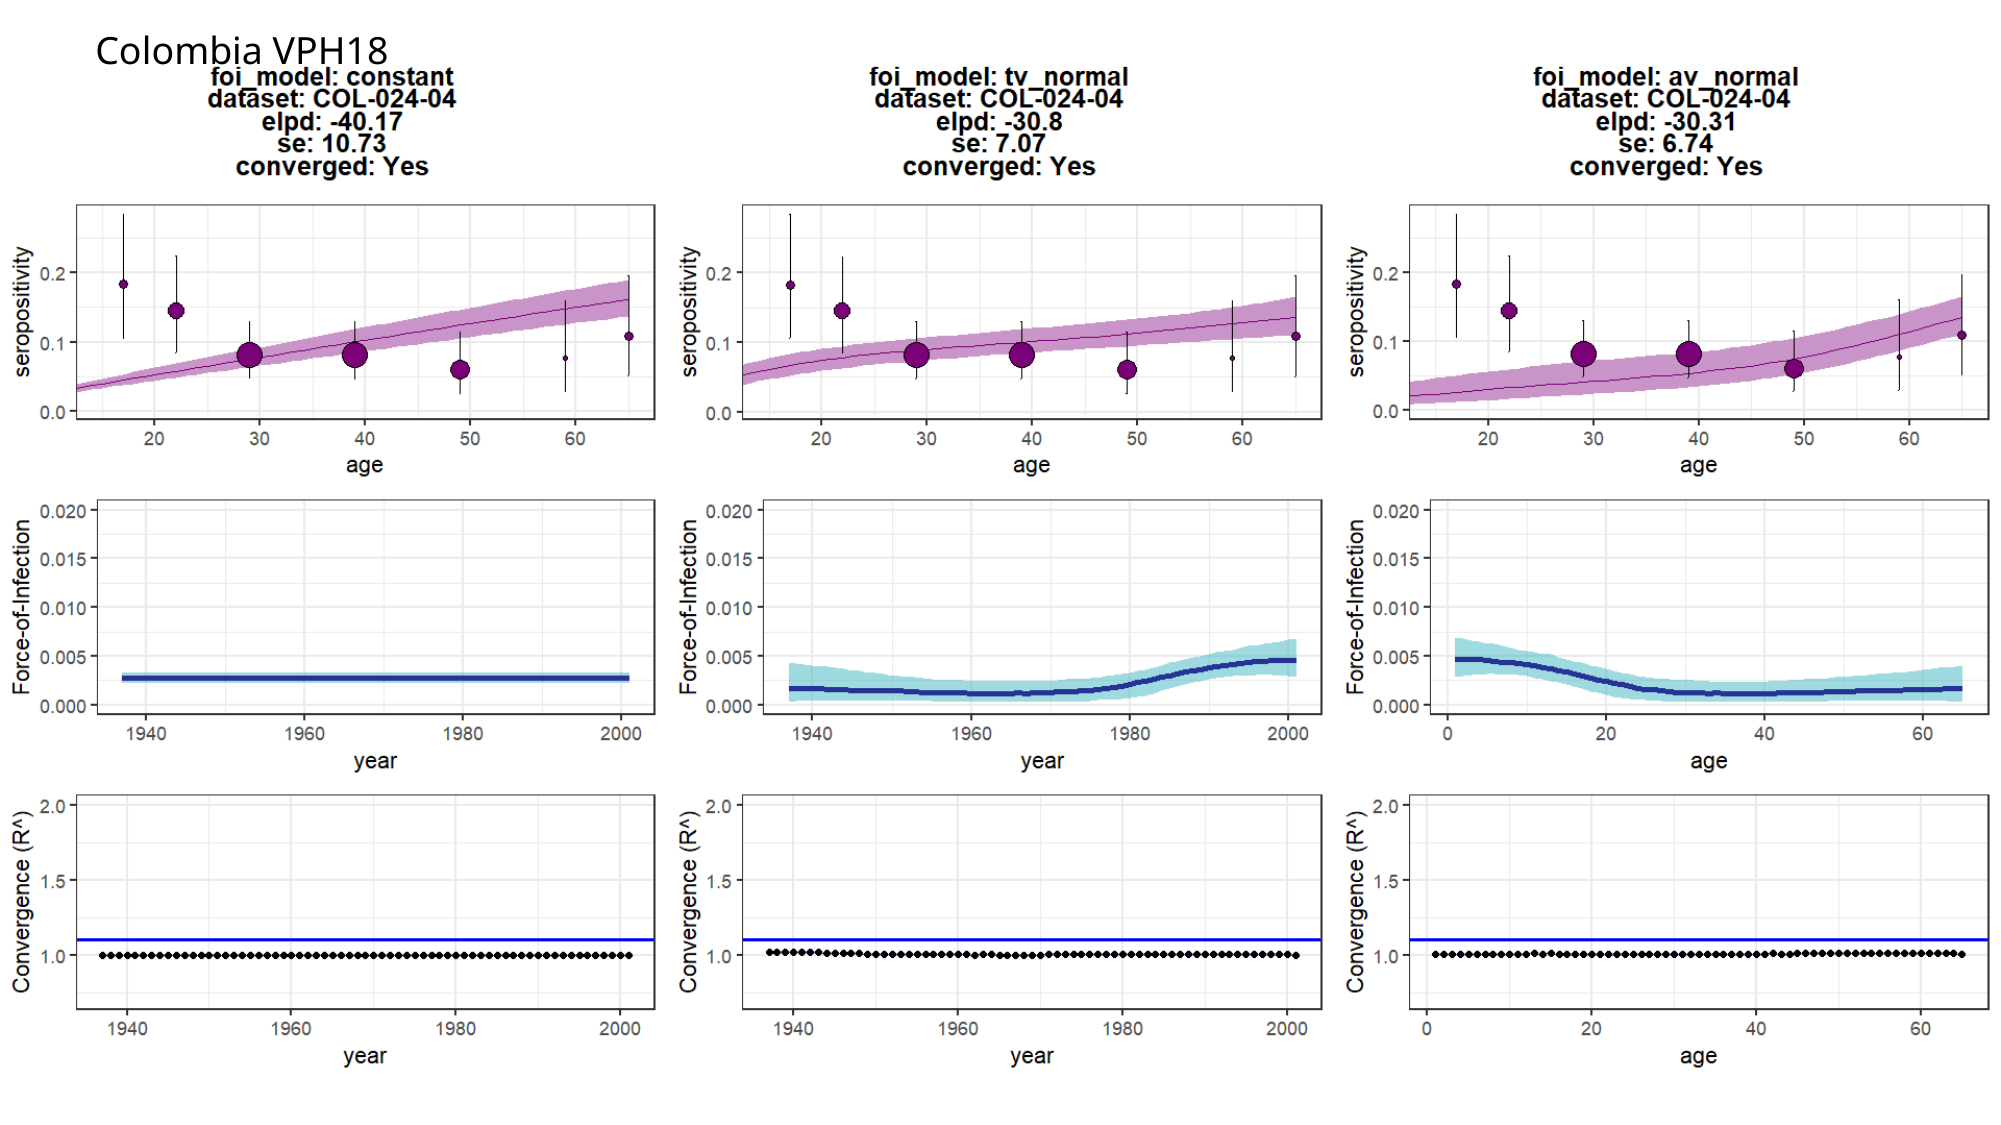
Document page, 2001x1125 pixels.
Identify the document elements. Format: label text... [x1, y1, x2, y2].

picture [0, 45, 2000, 1080]
text_box Colombia VPH18 [80, 19, 550, 45]
